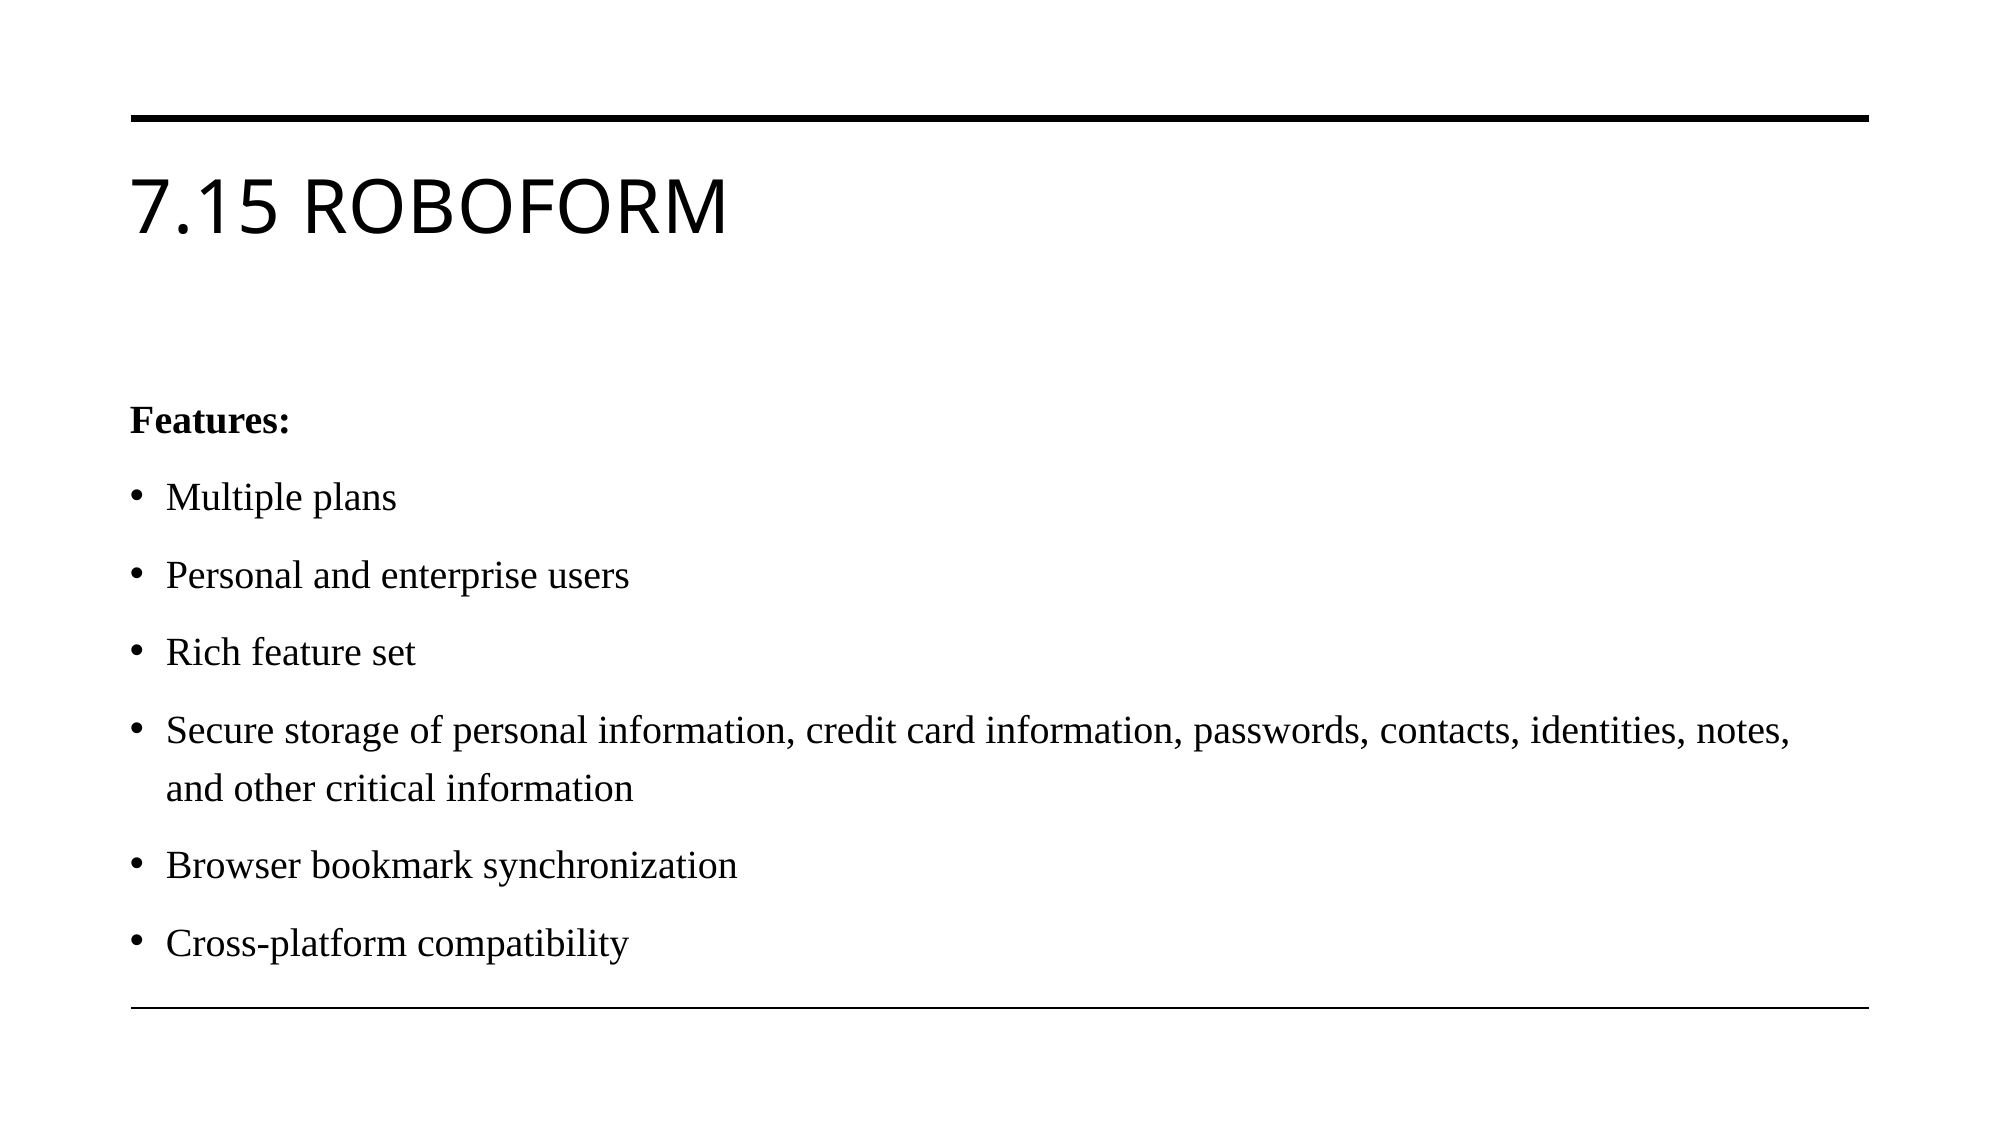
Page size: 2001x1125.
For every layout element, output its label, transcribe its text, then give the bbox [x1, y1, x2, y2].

title 7.15 roboform [114, 151, 1869, 376]
list Features: Multiple plans Personal and enterprise users Rich feature set Secure storage of personal information, credit card information, passwords, contacts, identities, notes, and other critical information Browser bookmark synchronization Cross-platform compatibility [114, 376, 1869, 973]
